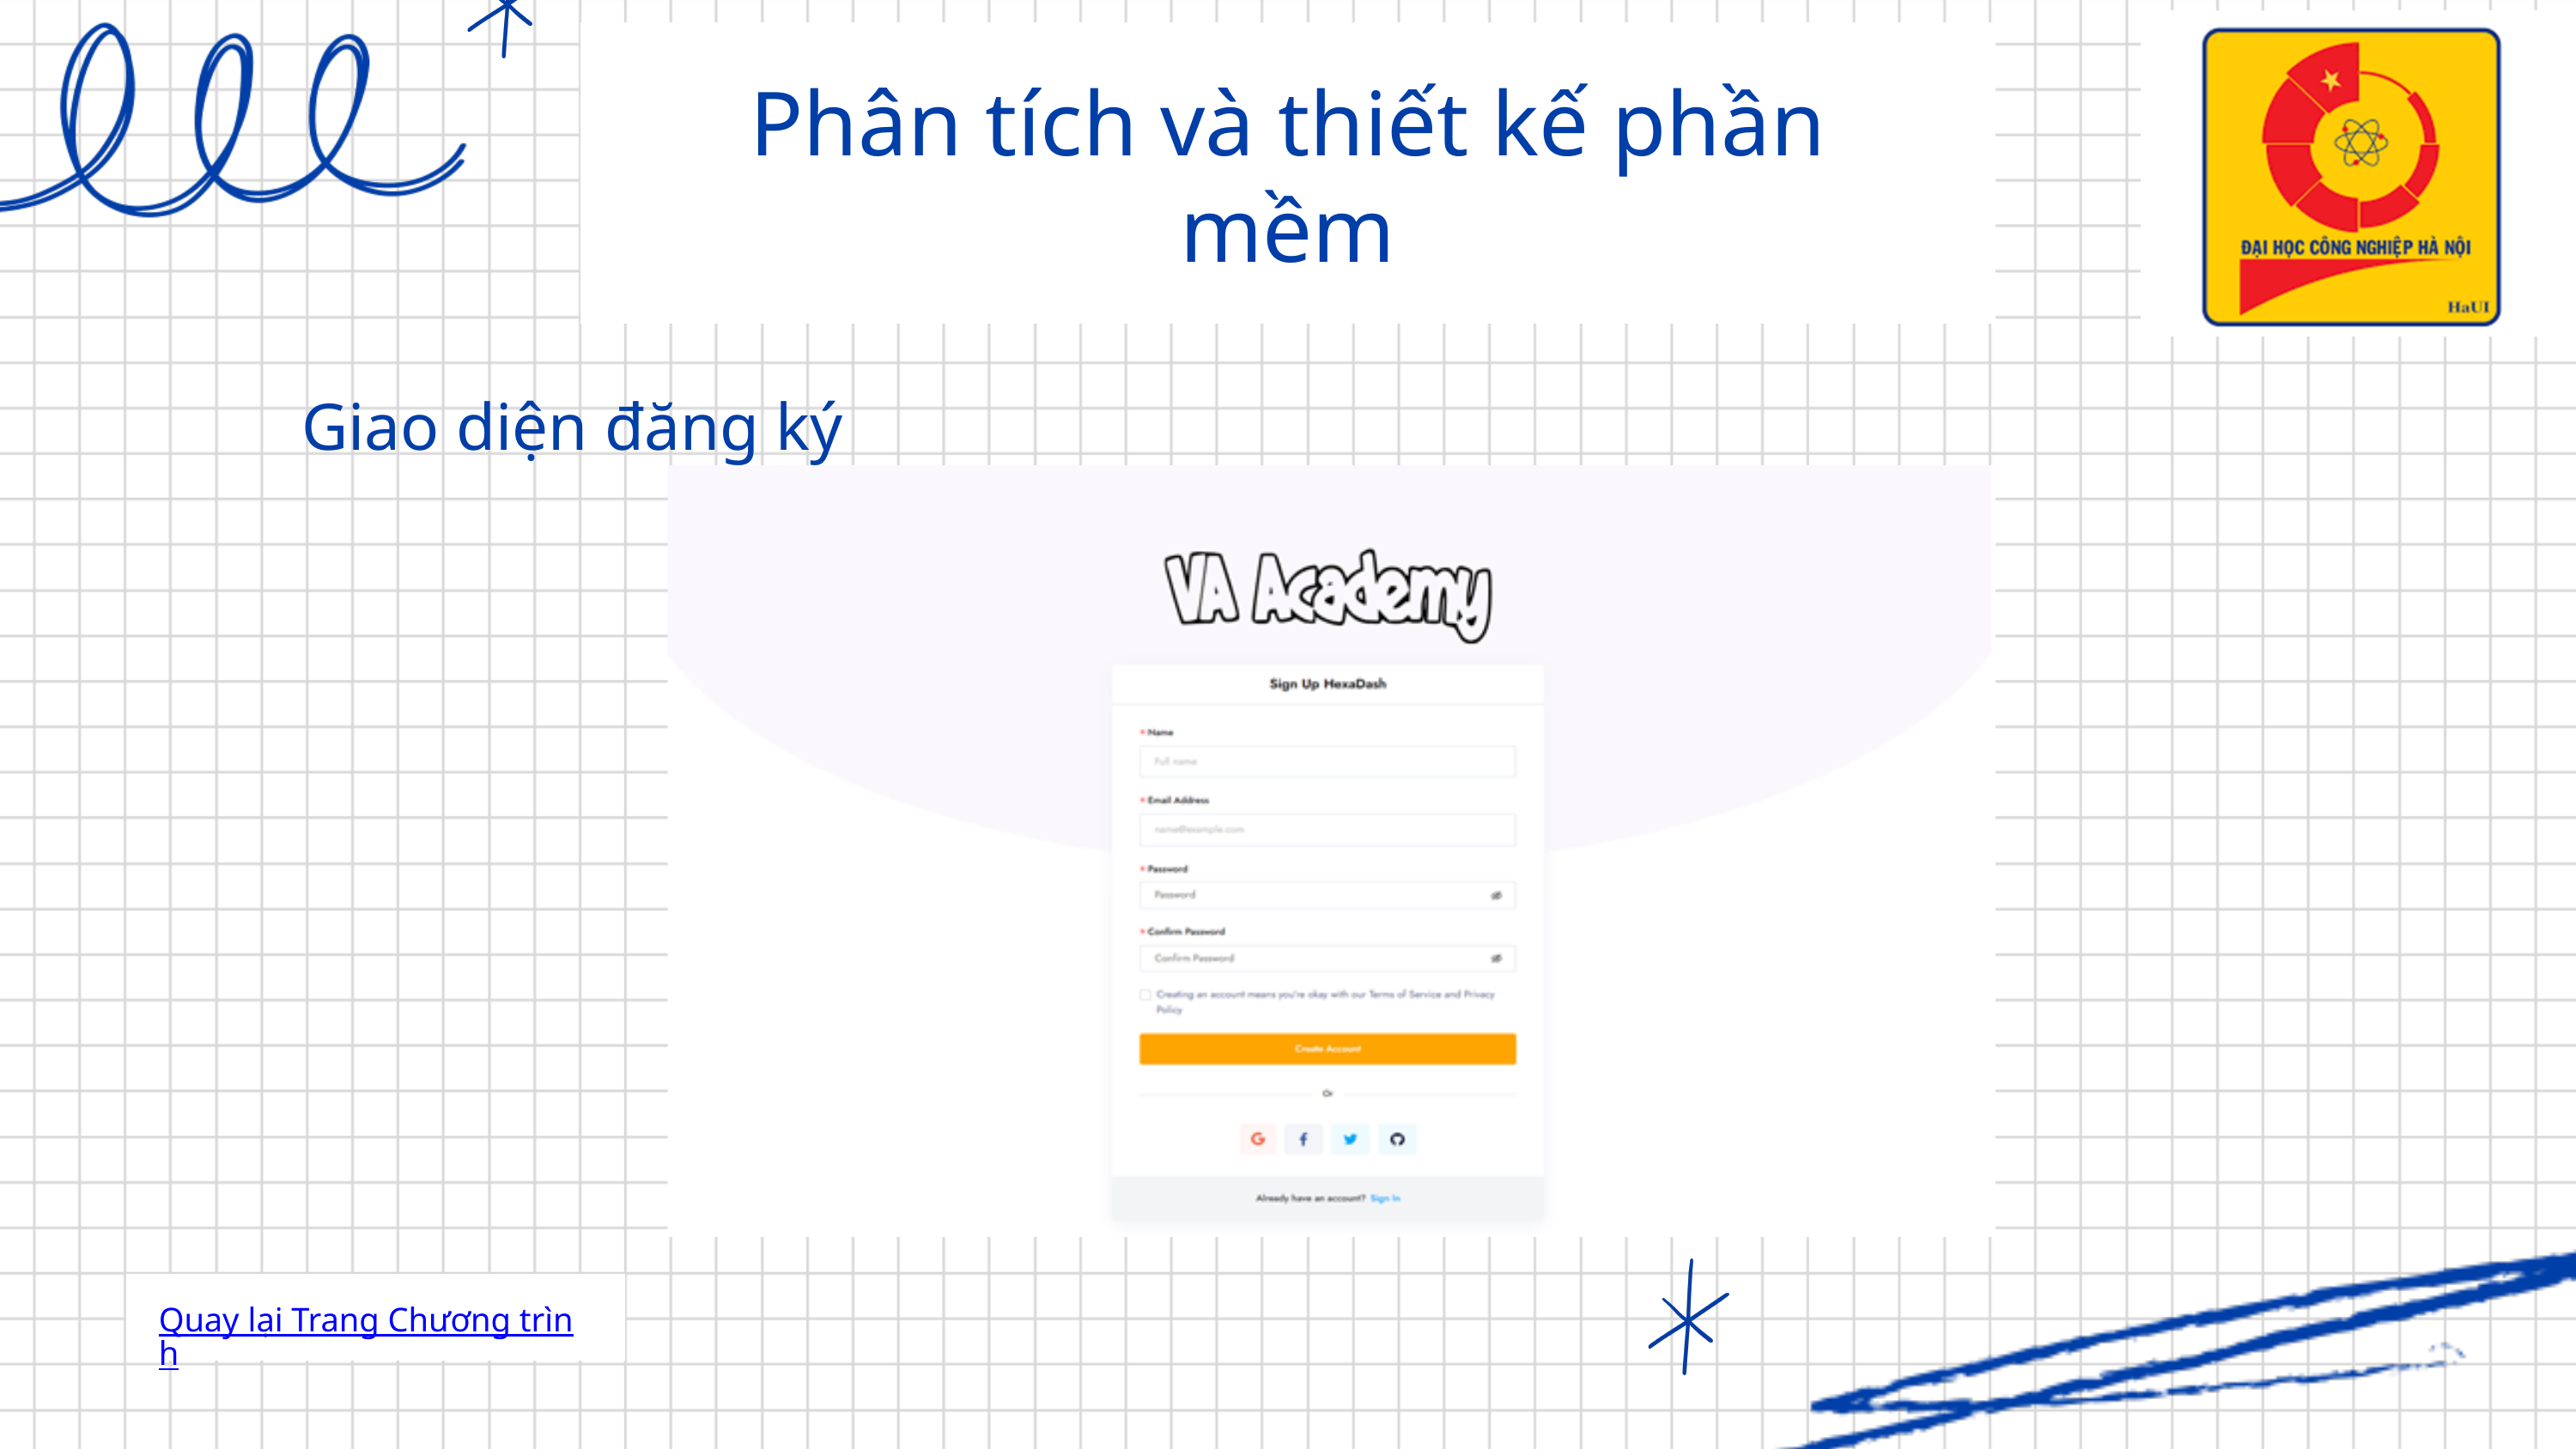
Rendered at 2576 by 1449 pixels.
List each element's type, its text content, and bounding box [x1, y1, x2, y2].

text_box [667, 465, 1996, 1237]
text_box [2141, 10, 2576, 336]
text_box [1648, 1258, 1729, 1375]
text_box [580, 21, 1996, 324]
text_box Giao diện đăng ký [125, 385, 1019, 464]
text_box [125, 1273, 625, 1361]
text_box [467, 0, 549, 58]
text_box [0, 0, 2576, 1449]
text_box [1688, 1239, 2576, 1449]
text_box [0, 21, 468, 219]
